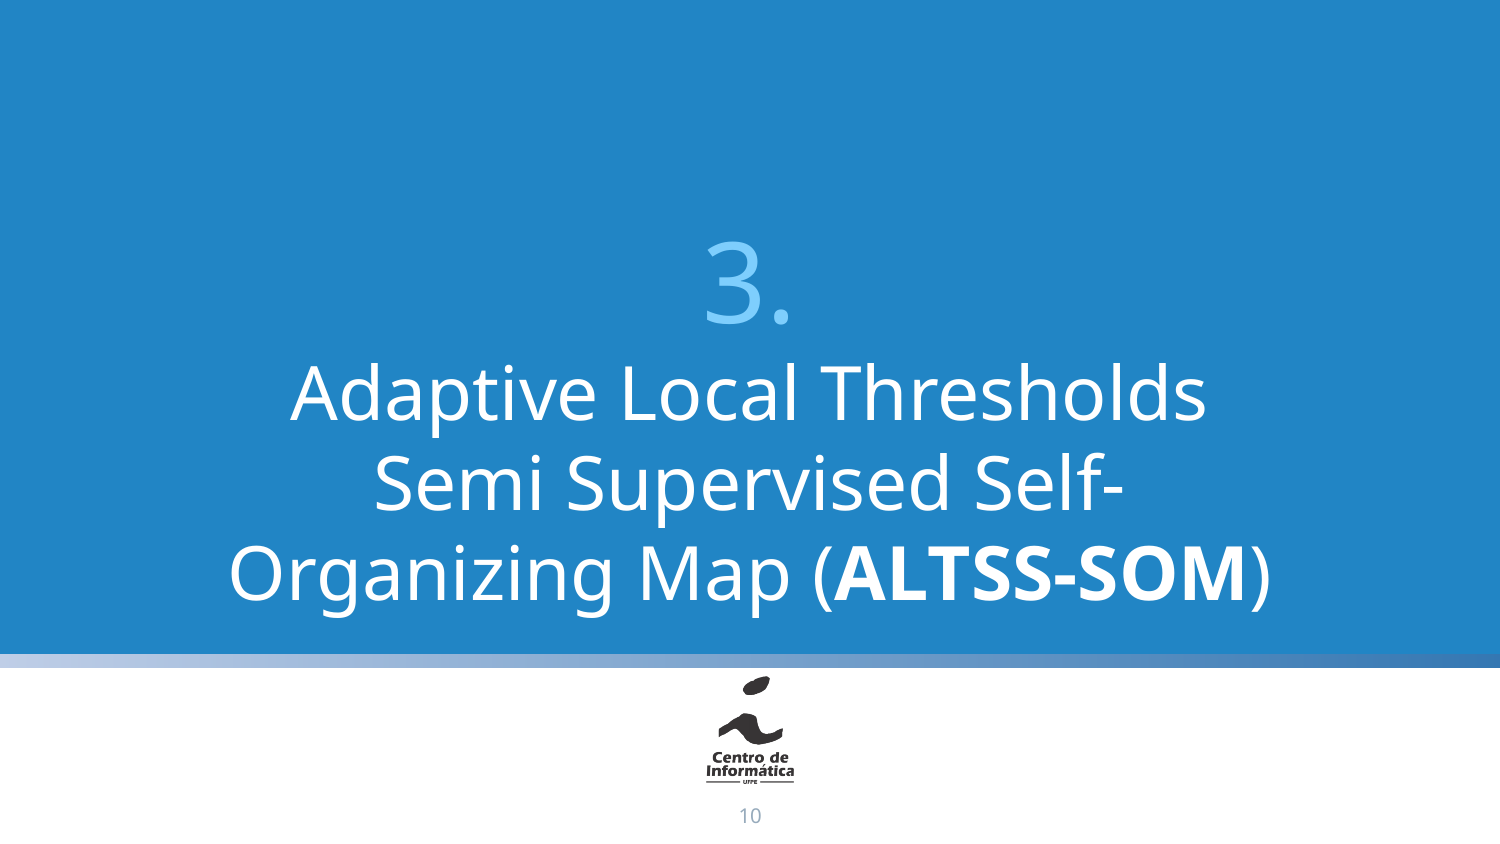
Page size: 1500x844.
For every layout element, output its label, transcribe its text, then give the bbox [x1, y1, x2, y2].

slide_number 10 [0, 792, 1500, 844]
title 3. Adaptive Local Thresholds Semi Supervised Self-Organizing Map (ALTSS-SOM) [187, 250, 1313, 628]
picture [706, 676, 794, 784]
